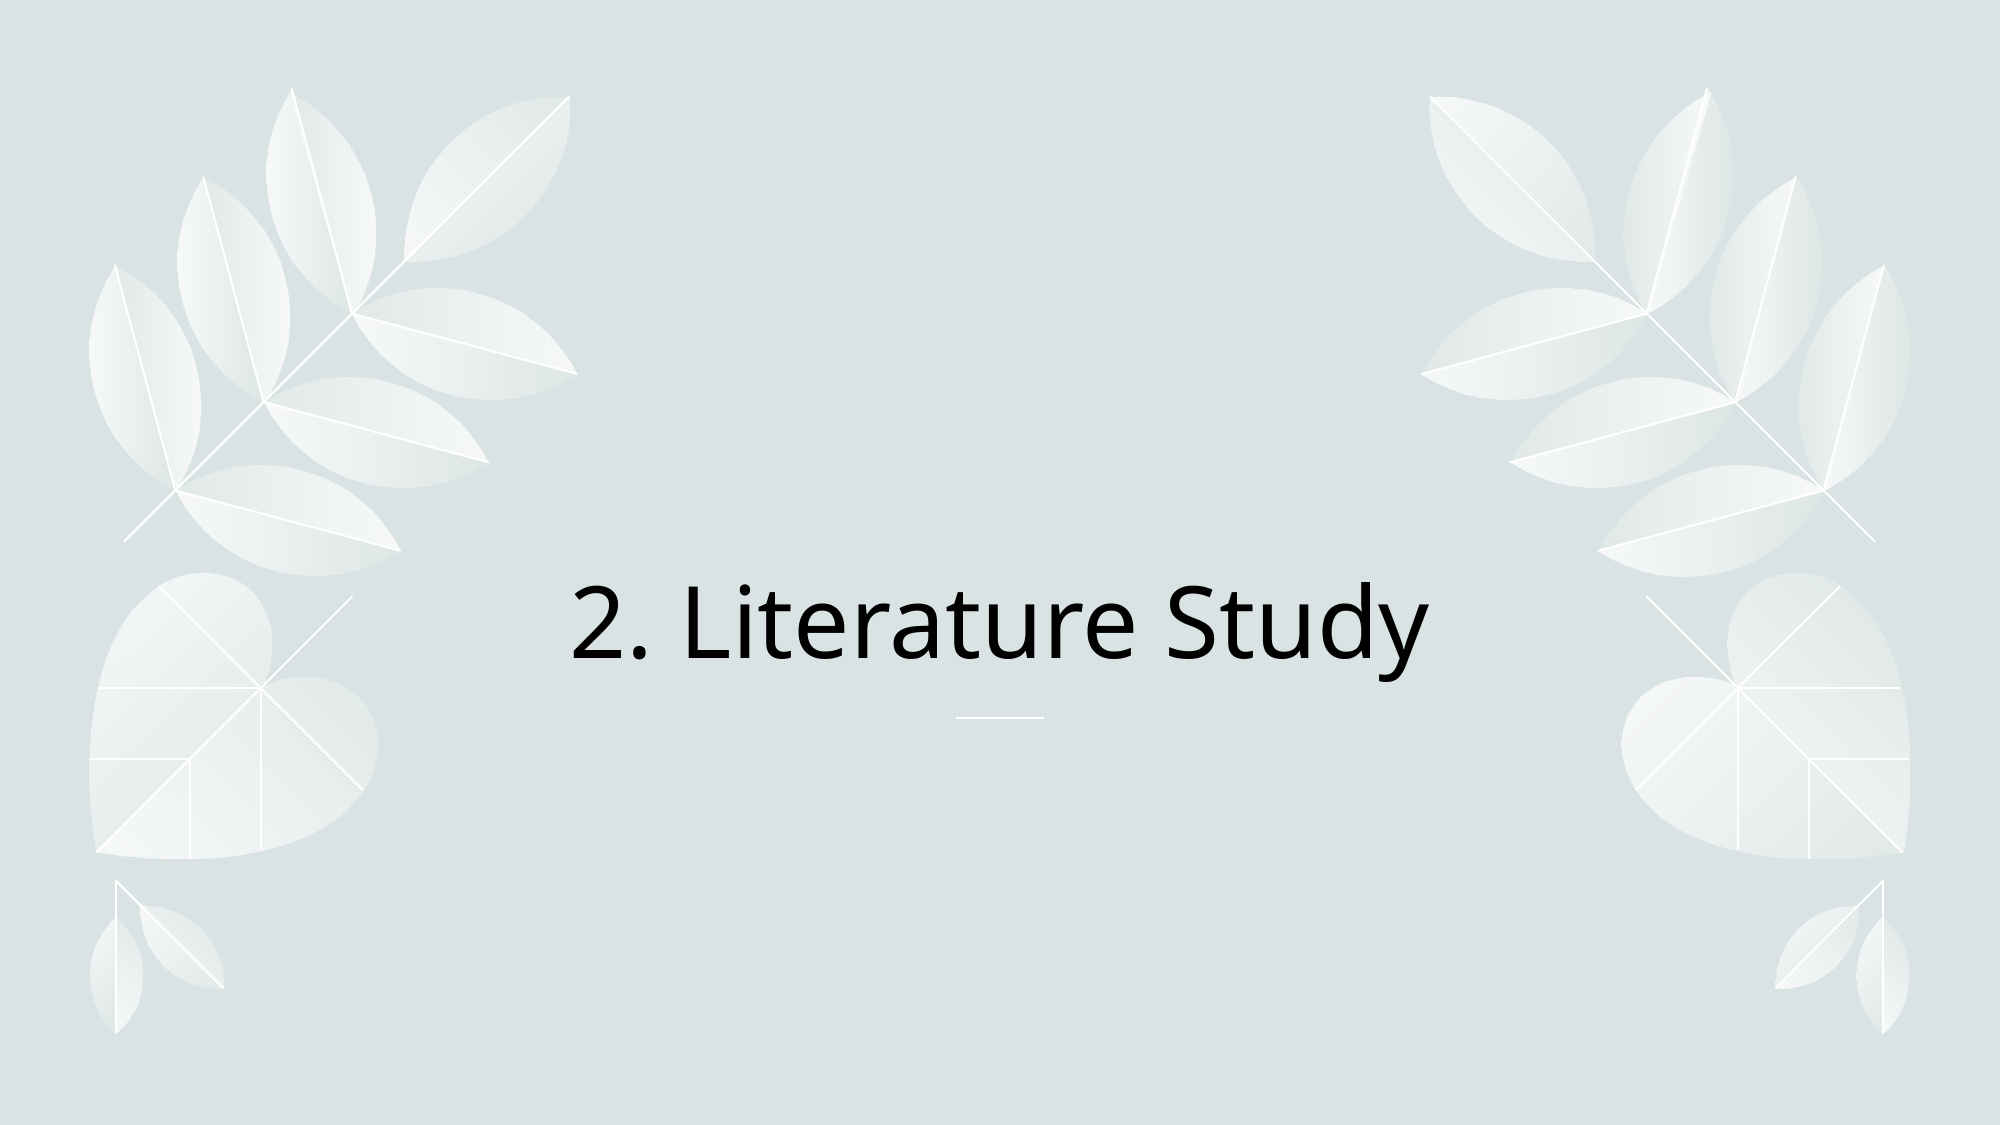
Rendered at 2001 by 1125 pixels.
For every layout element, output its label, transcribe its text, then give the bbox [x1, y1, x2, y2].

title 2. Literature Study [486, 194, 1514, 687]
